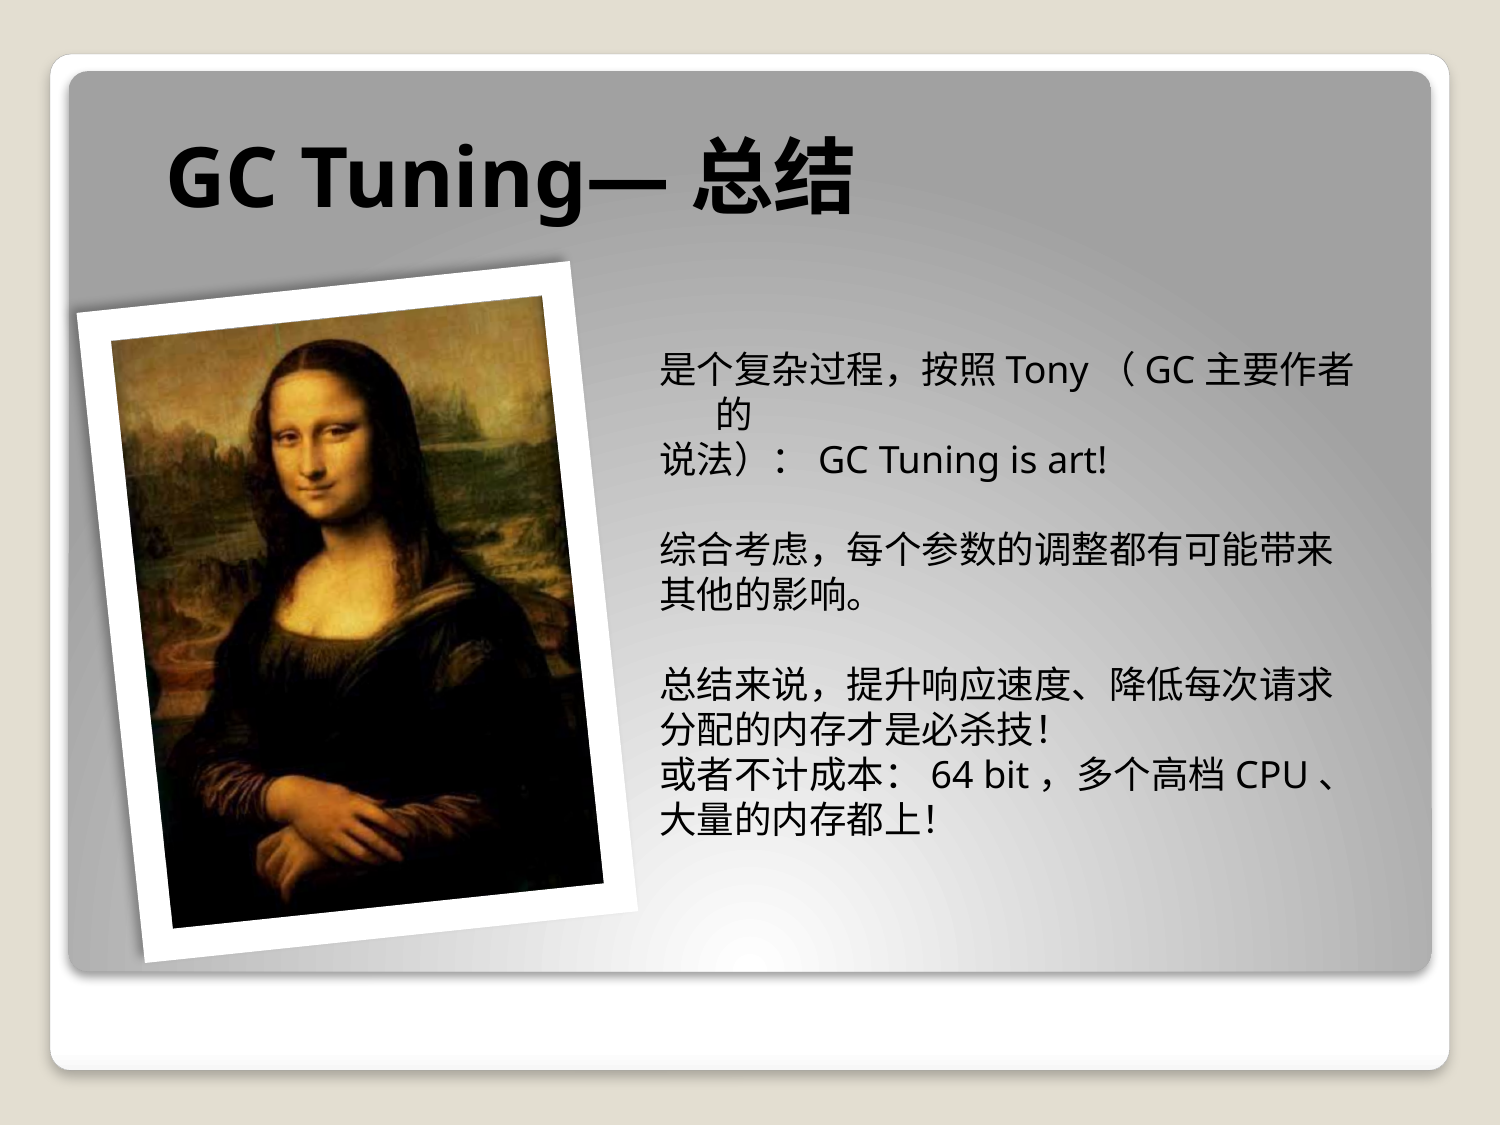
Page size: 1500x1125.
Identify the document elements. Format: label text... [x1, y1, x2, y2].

text_box GC Tuning—总结 [151, 117, 873, 232]
picture [112, 297, 603, 928]
text_box 是个复杂过程，按照Tony（GC主要作者的 说法）：GC Tuning is art! 综合考虑，每个参数的调整都有可能带来 其他的影响。 总结来说，提升响应速度、降低每次请求 分配的内存才是必杀技！ 或者不计成本：64 bit，多个高档CPU、 大量的内存都上！ [644, 338, 1383, 849]
